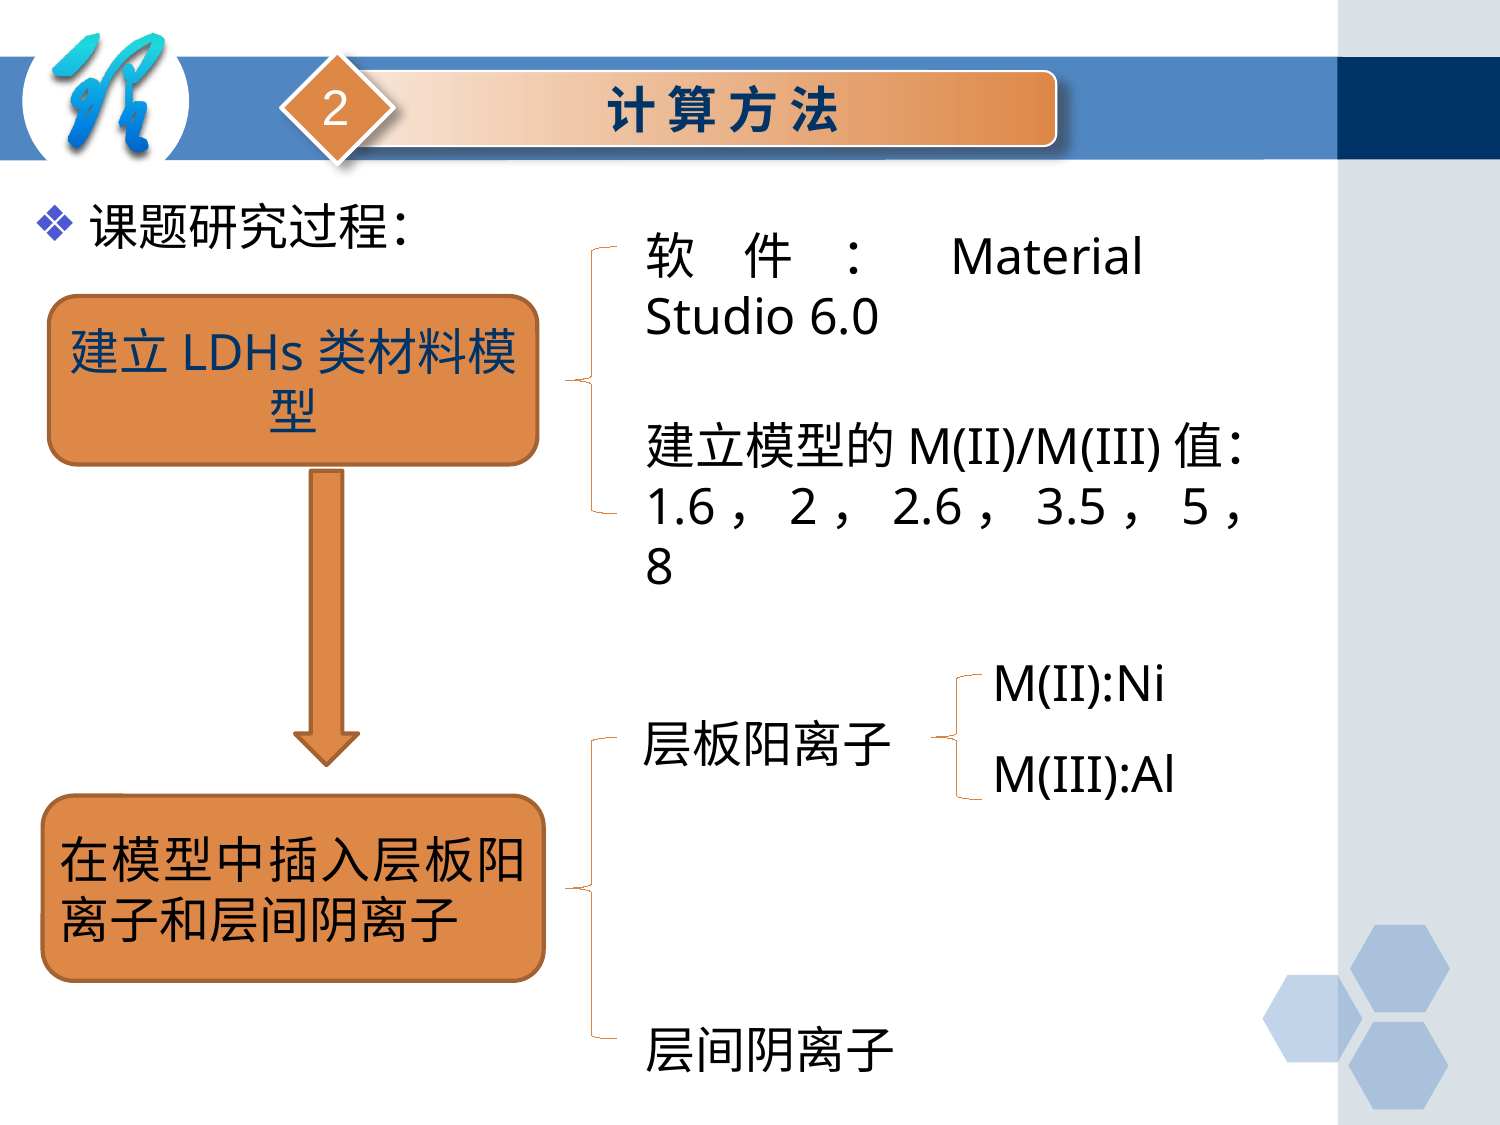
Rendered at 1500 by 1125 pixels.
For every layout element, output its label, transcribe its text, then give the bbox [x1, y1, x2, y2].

text_box [931, 674, 982, 800]
text_box 建立模型的M(II)/M(III)值：1.6，2，2.6，3.5，5，8 [637, 406, 1288, 602]
text_box M(II):Ni [984, 644, 1216, 720]
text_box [42, 735, 544, 1042]
text_box [565, 246, 617, 514]
text_box 层间阴离子 [638, 1010, 907, 1086]
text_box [48, 277, 538, 484]
picture [0, 0, 300, 249]
text_box 软件：Material Studio 6.0 [638, 217, 1153, 353]
text_box 层板阳离子 [634, 704, 910, 780]
text_box [565, 737, 617, 1039]
list 课题研究过程： [24, 186, 1376, 271]
text_box M(III):Al [984, 735, 1265, 811]
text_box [280, 51, 1057, 165]
text_box [294, 484, 359, 735]
